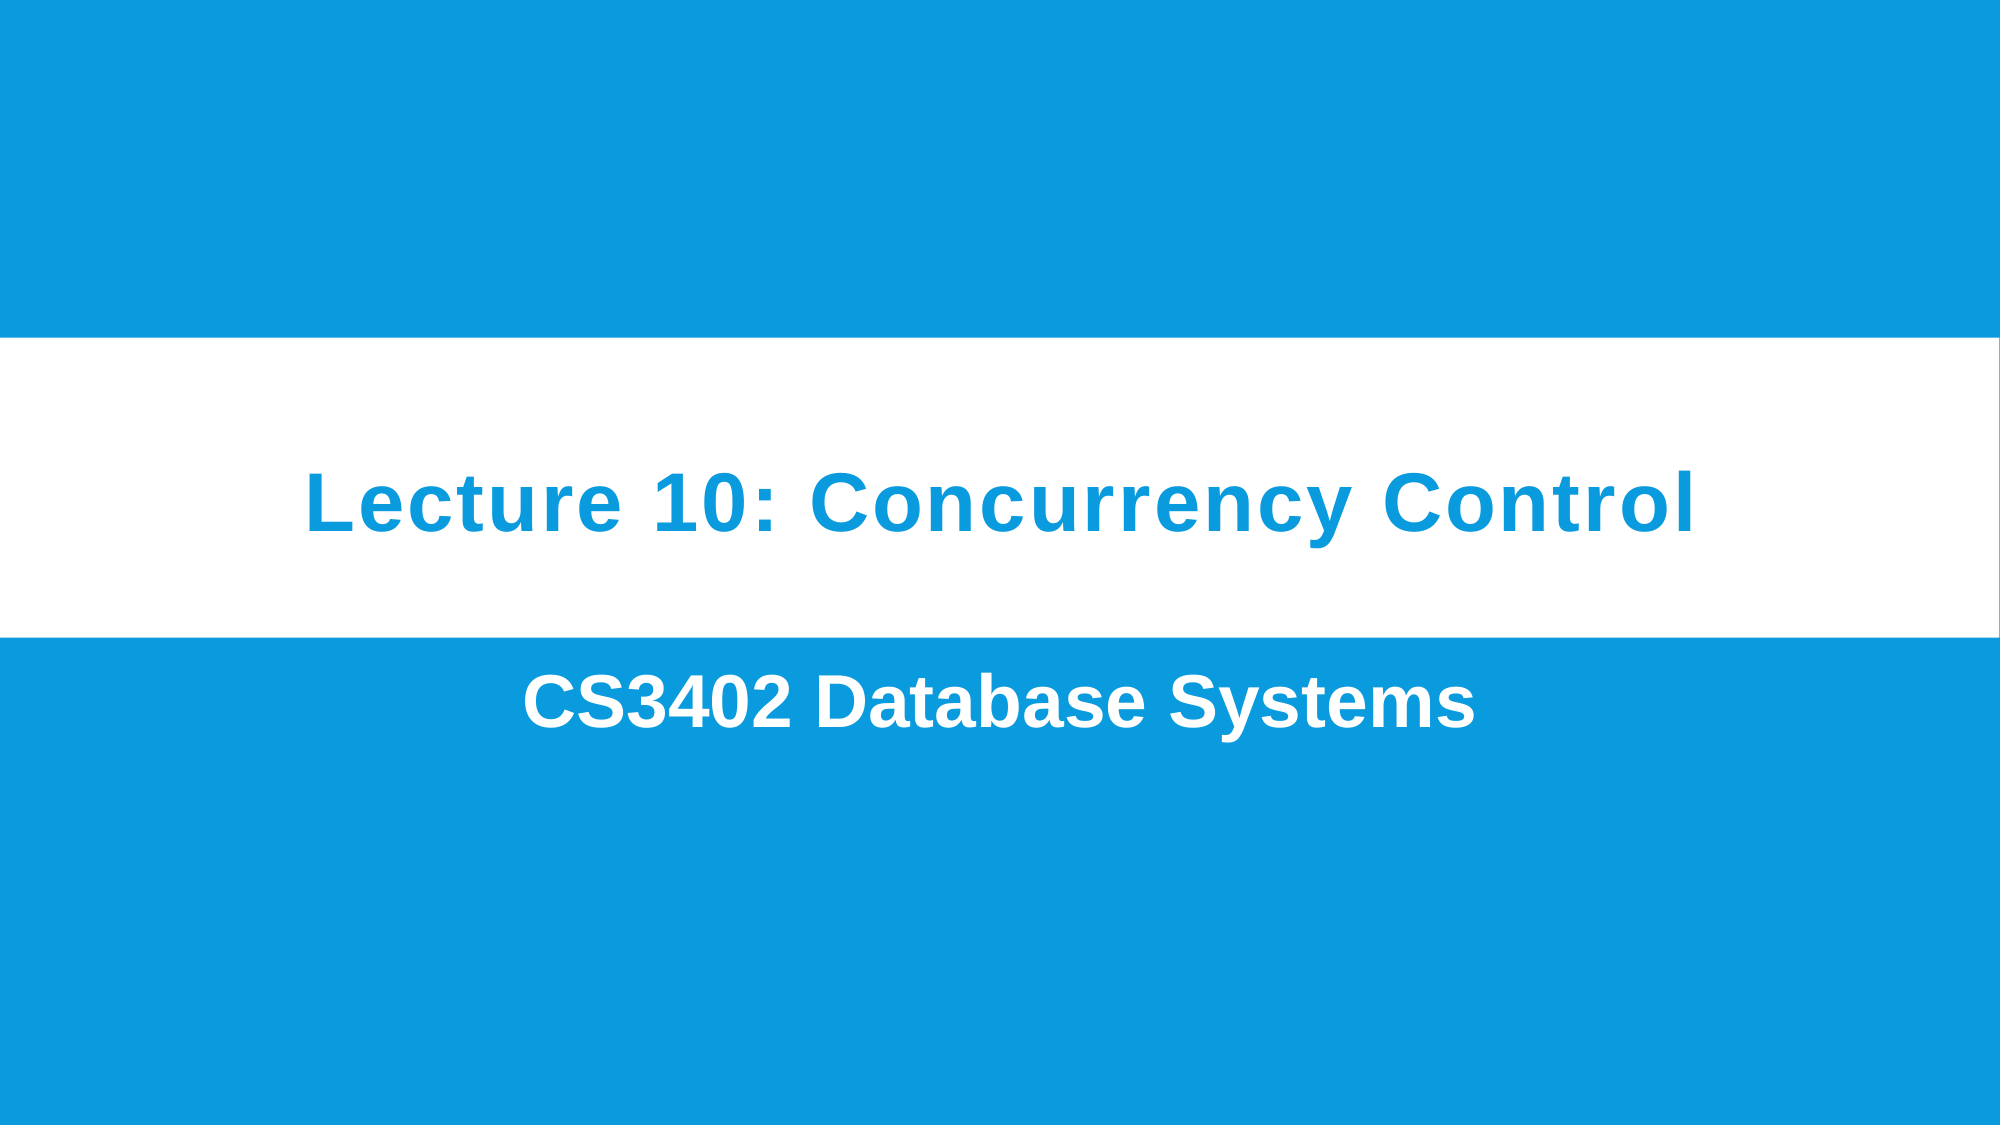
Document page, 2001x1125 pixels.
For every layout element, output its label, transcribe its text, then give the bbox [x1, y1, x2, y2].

title Lecture 10: Concurrency Control [60, 355, 1942, 641]
subtitle CS3402 Database Systems [249, 655, 1750, 871]
